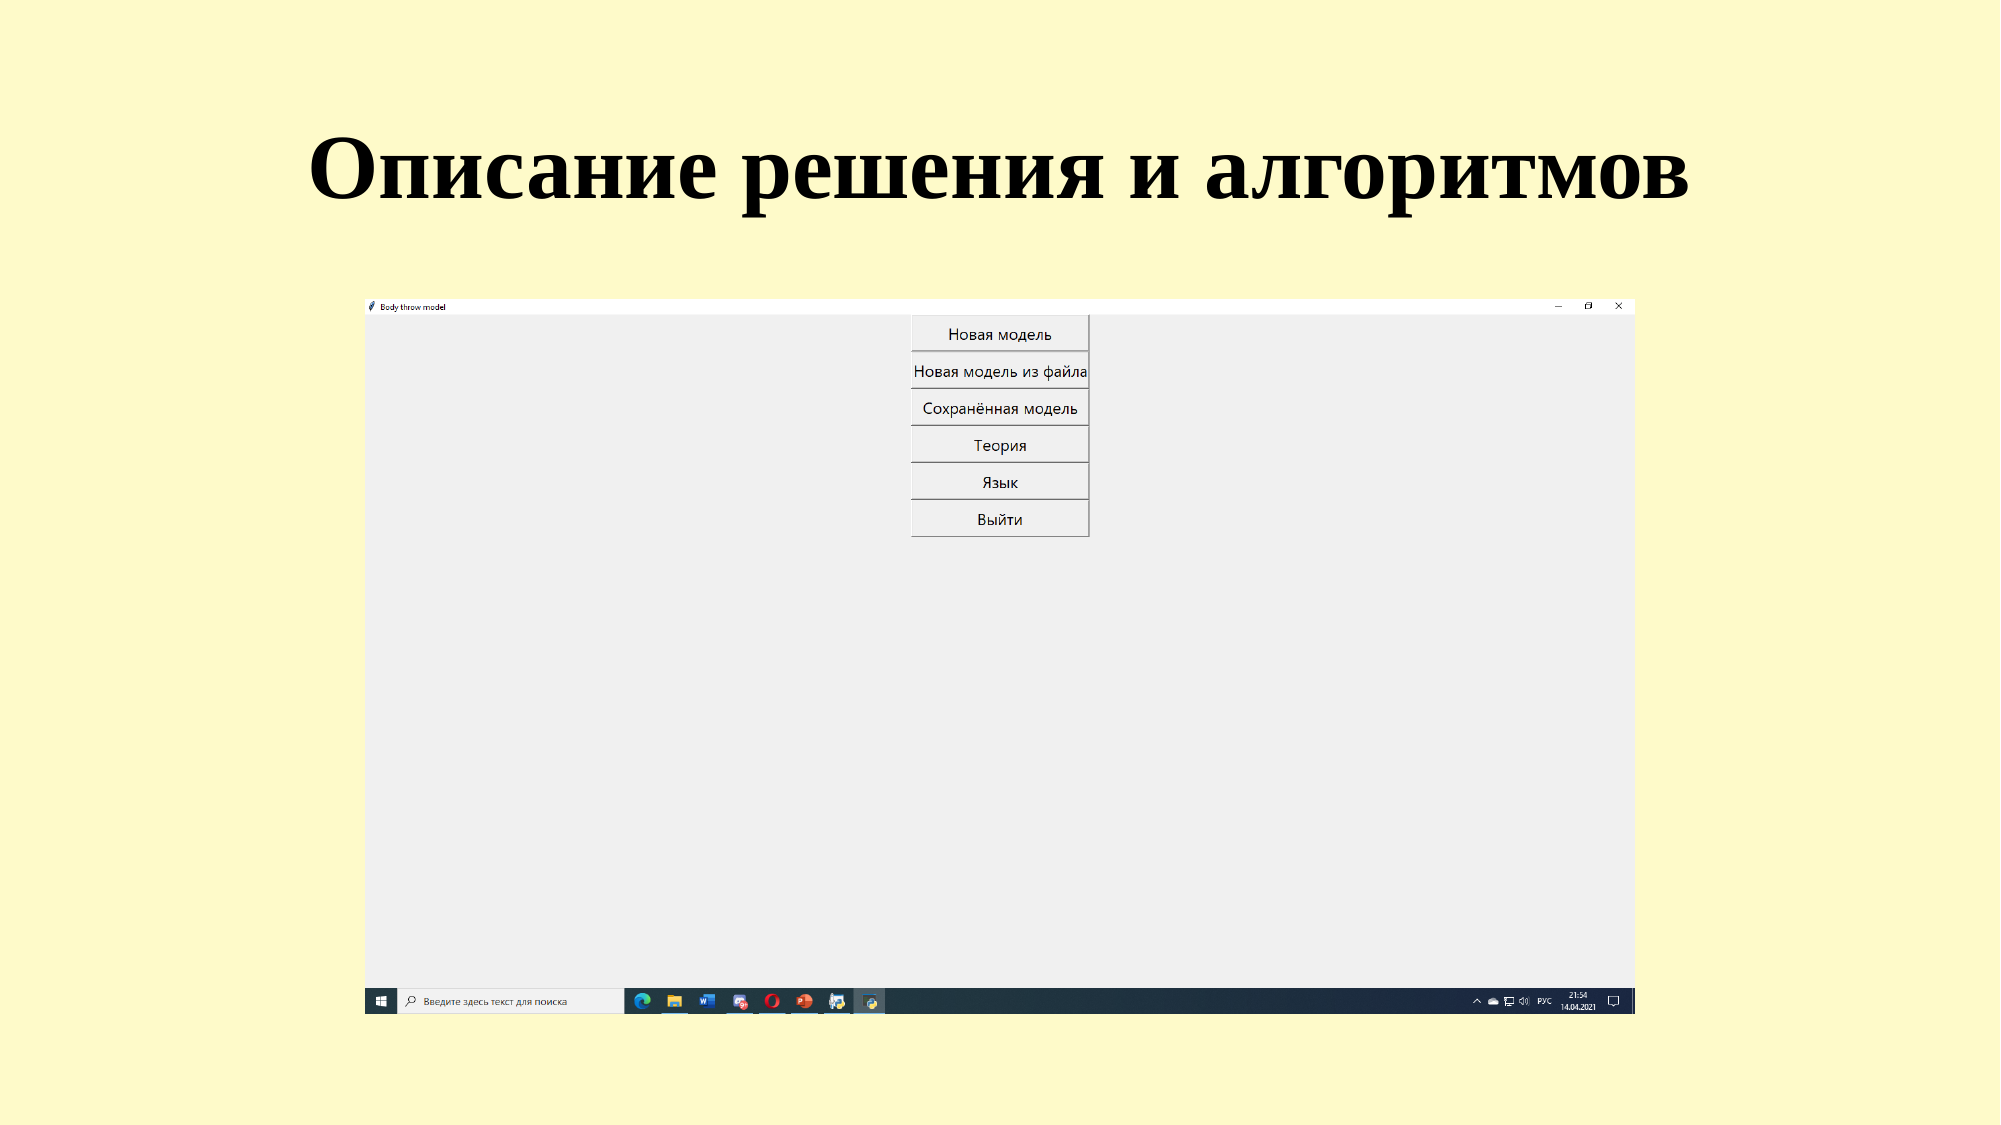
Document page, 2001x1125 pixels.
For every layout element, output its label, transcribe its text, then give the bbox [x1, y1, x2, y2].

title Описание решения и алгоритмов [137, 59, 1863, 278]
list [365, 299, 1635, 1014]
